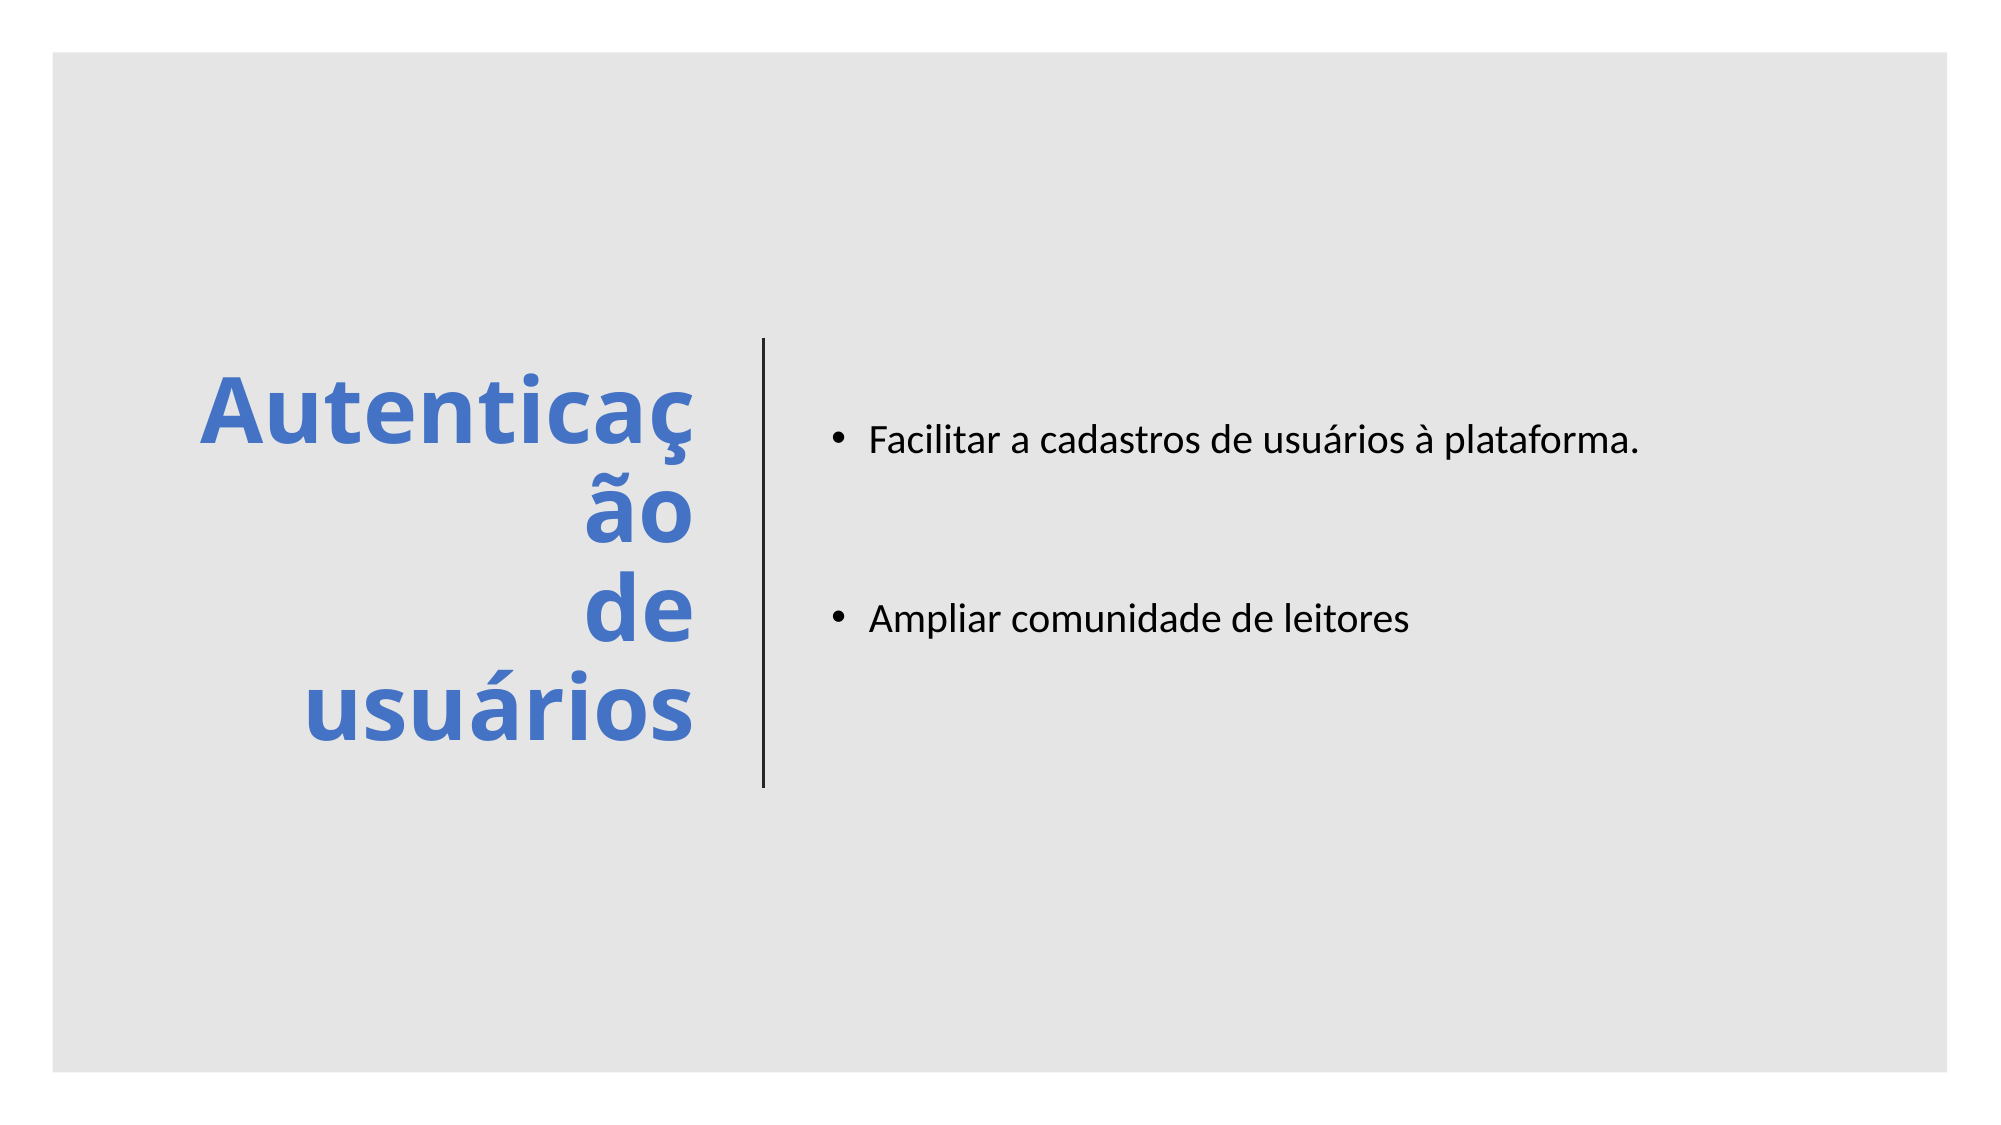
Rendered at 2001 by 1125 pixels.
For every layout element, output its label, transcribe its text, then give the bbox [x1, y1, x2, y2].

title Autenticação de usuários [137, 158, 711, 967]
list Facilitar a cadastros de usuários à plataforma. [816, 158, 1842, 537]
list Ampliar comunidade de leitores [816, 588, 1842, 967]
text_box [52, 51, 1948, 1073]
